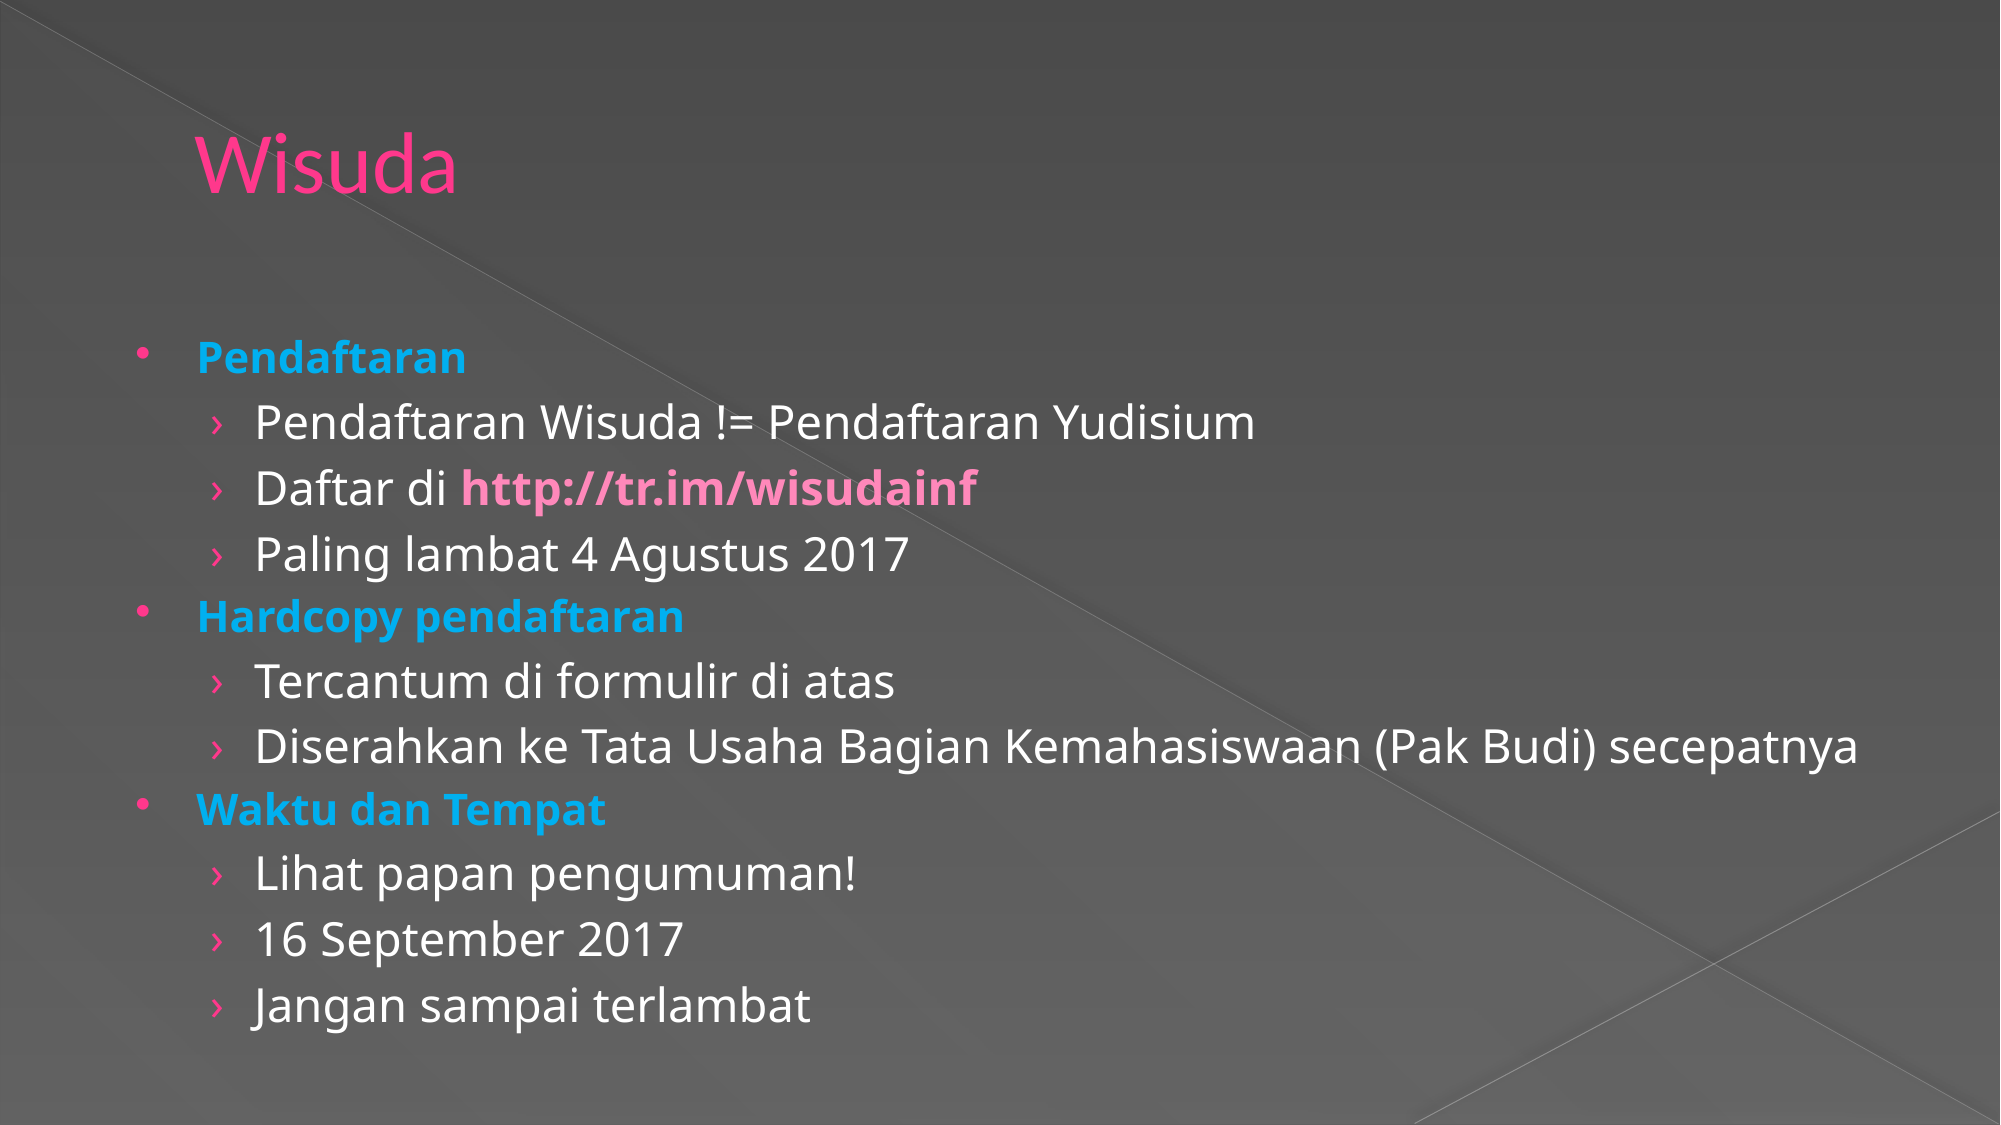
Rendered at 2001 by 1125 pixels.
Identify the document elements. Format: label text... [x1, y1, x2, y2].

list Pendaftaran Pendaftaran Wisuda != Pendaftaran Yudisium Daftar di http://tr.im/wisudainf Paling lambat 4 Agustus 2017 Hardcopy pendaftaran Tercantum di formulir di atas Diserahkan ke Tata Usaha Bagian Kemahasiswaan (Pak Budi) secepatnya Waktu dan Tempat Lihat papan pengumuman! 16 September 2017 Jangan sampai terlambat [112, 323, 1888, 1058]
title Wisuda [99, 43, 1900, 274]
